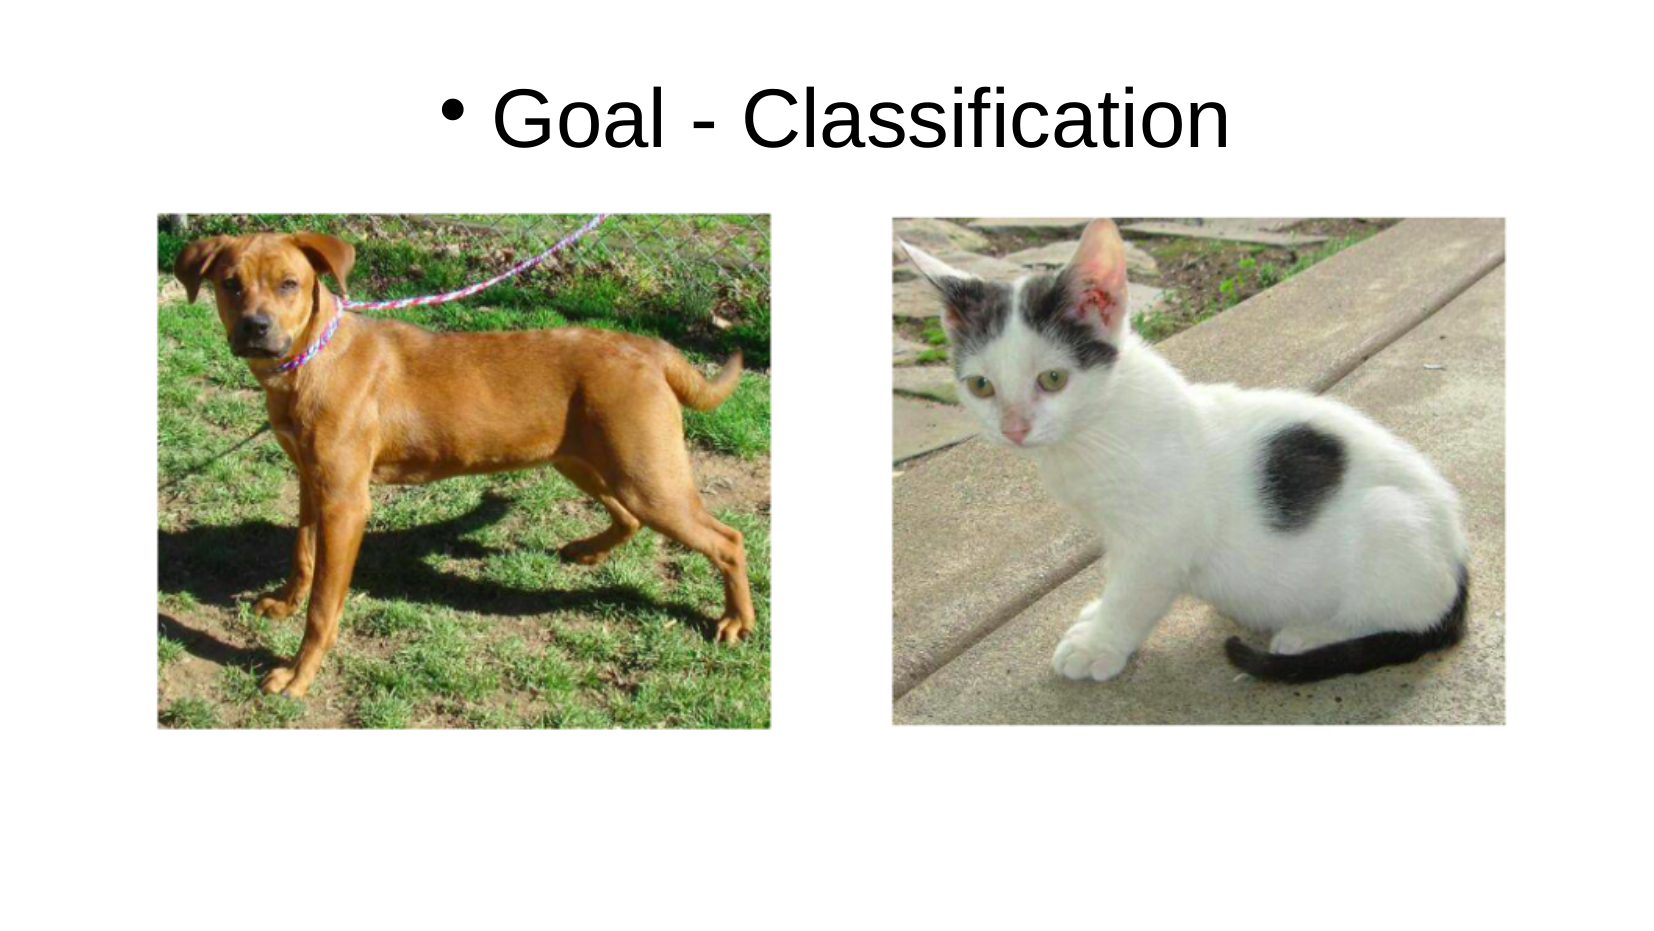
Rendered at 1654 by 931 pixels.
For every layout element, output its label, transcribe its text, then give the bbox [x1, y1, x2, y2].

picture [147, 204, 1516, 733]
text_box Which features identify each pets? [82, 217, 1571, 870]
text_box Goal - Classification [82, 37, 1571, 193]
